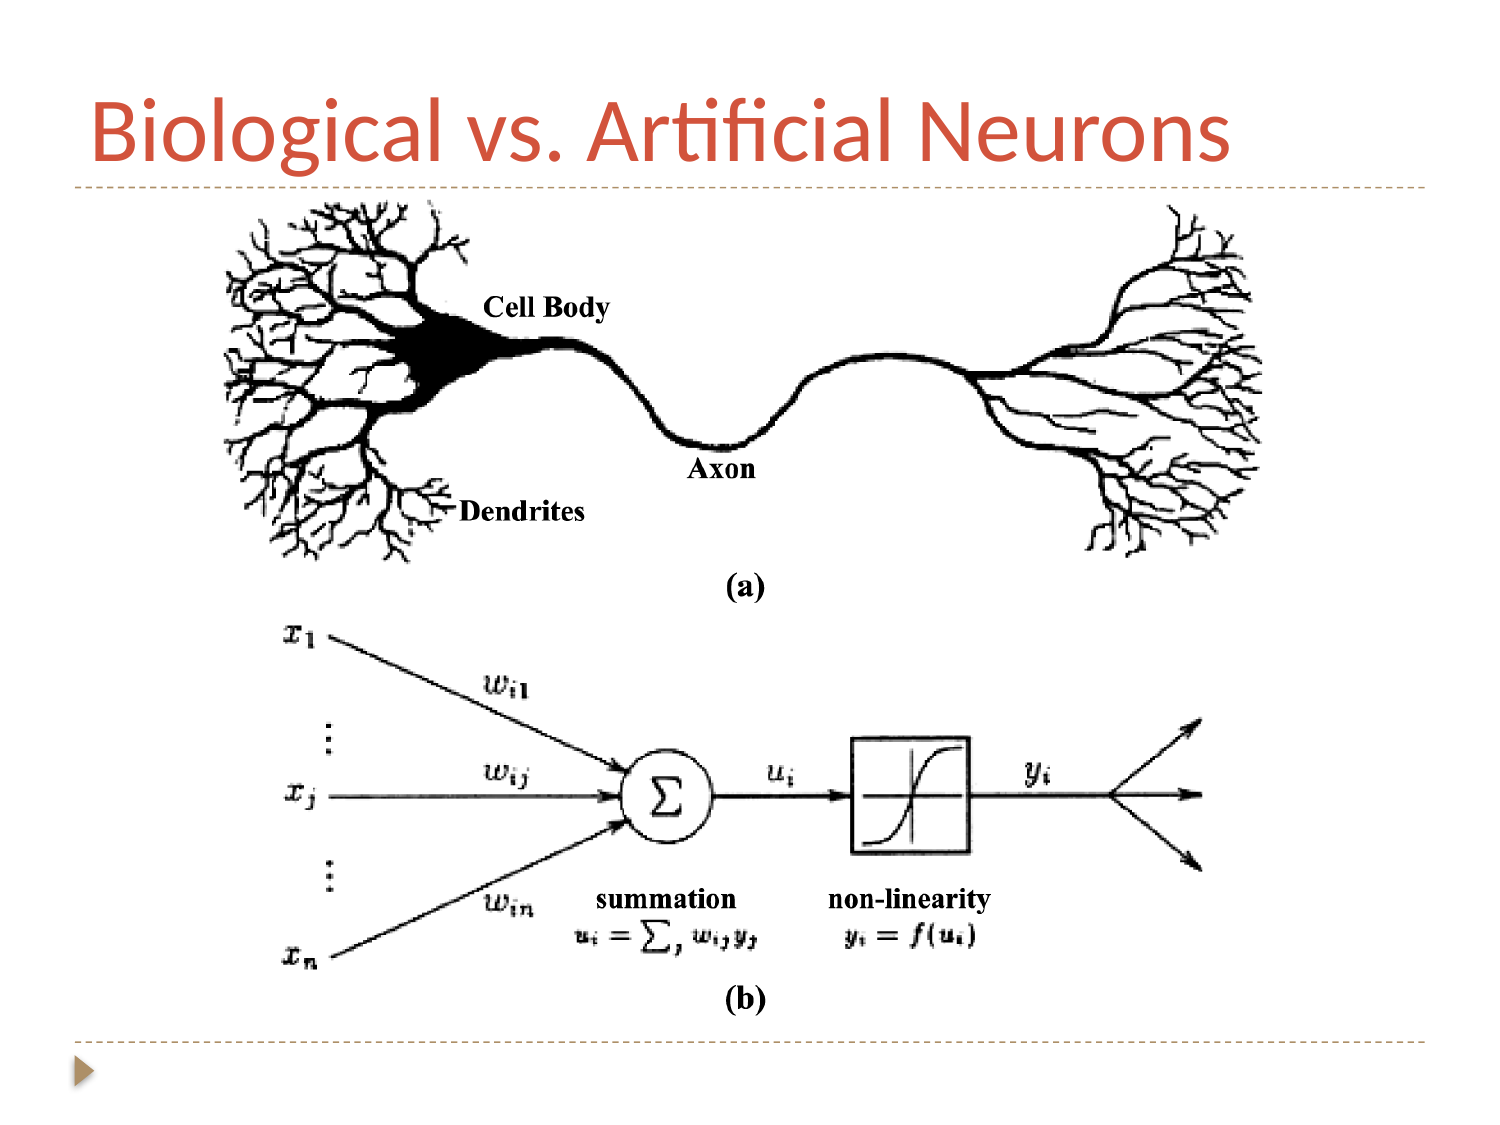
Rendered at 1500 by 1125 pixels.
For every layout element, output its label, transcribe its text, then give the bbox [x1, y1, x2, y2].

picture [221, 199, 1263, 1016]
title Biological vs. Artificial Neurons [75, 24, 1425, 188]
